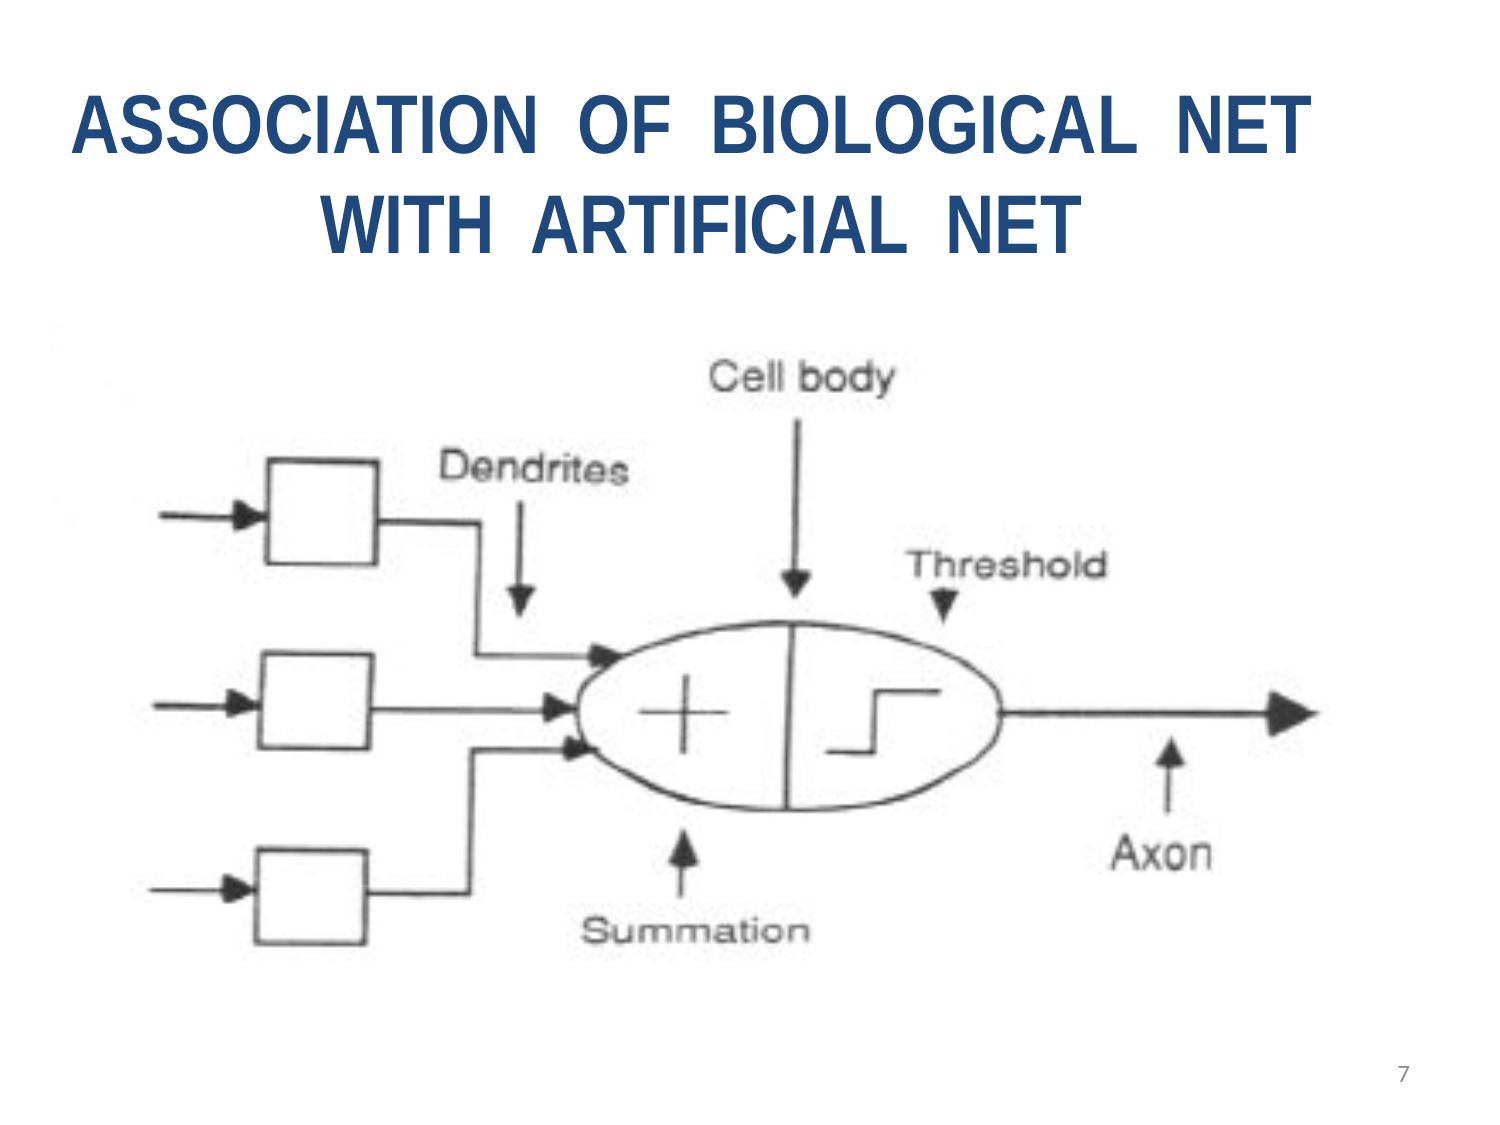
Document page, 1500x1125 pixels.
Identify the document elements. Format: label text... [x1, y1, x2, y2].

slide_number 7 [1074, 1042, 1425, 1103]
picture [49, 324, 1413, 1013]
text_box ASSOCIATION OF BIOLOGICAL NET WITH ARTIFICIAL NET [55, 62, 1348, 278]
